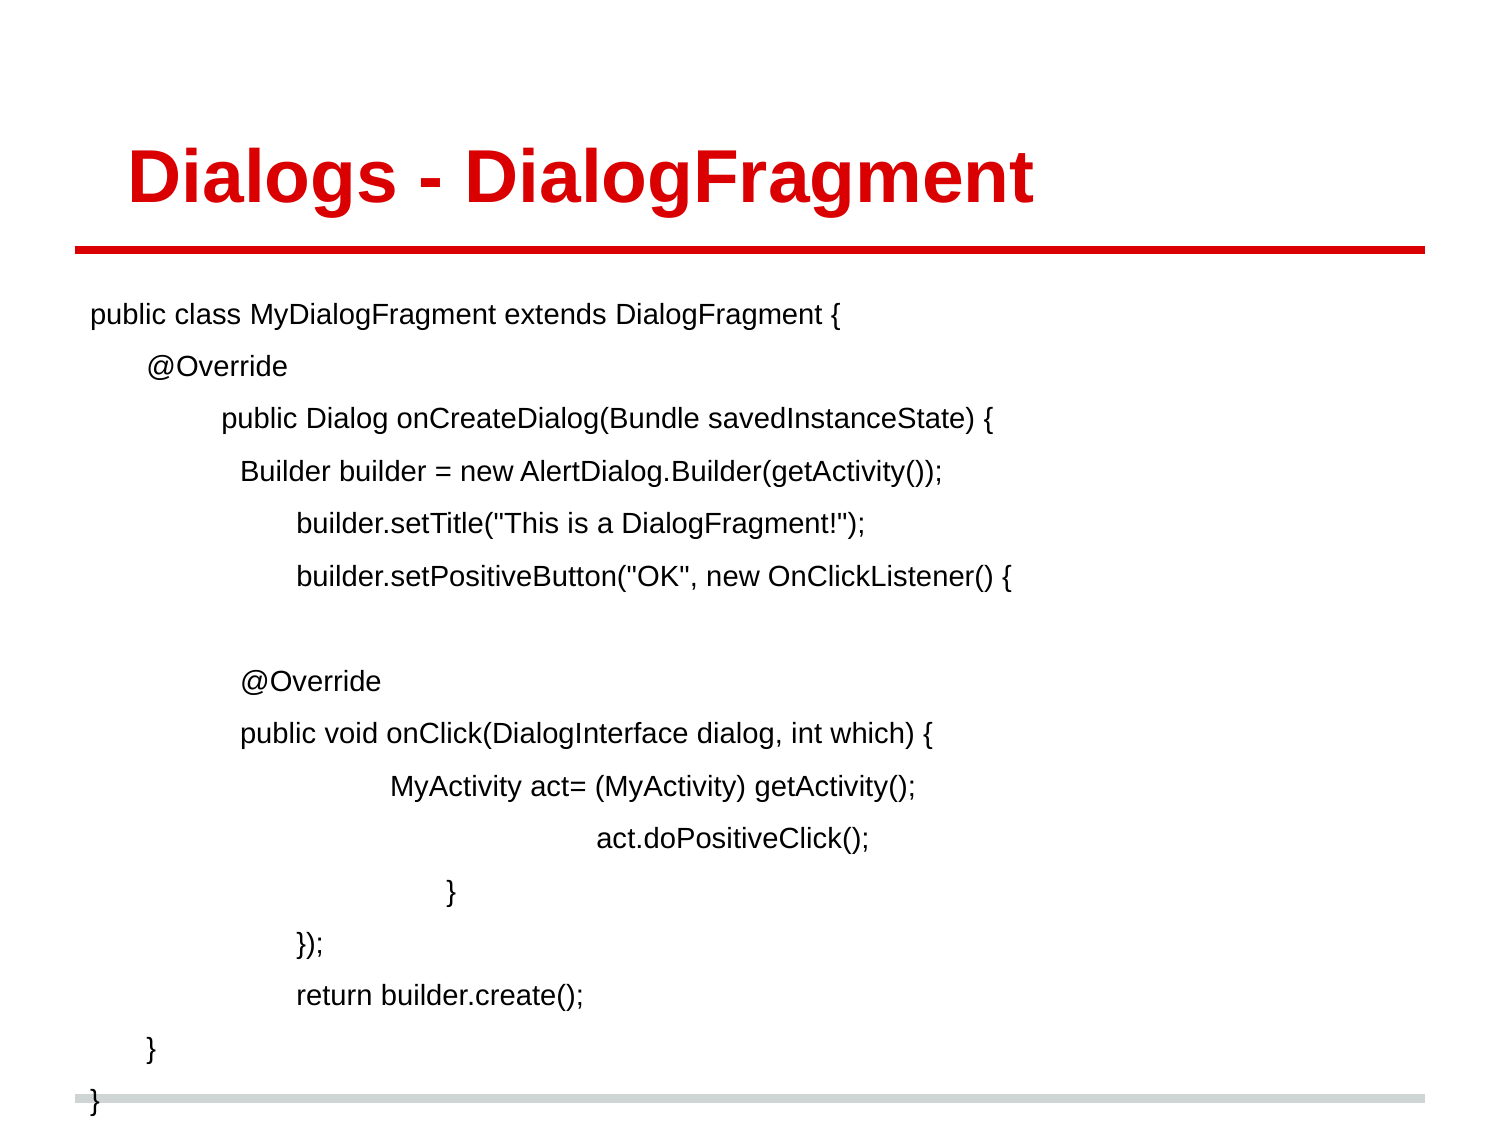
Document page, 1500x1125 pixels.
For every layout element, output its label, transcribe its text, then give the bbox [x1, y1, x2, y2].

title Dialogs - DialogFragment [75, 45, 1425, 233]
list public class MyDialogFragment extends DialogFragment { @Override public Dialog onCreateDialog(Bundle savedInstanceState) { Builder builder = new AlertDialog.Builder(getActivity()); builder.setTitle("This is a DialogFragment!"); builder.setPositiveButton("OK", new OnClickListener() { @Override public void onClick(DialogInterface dialog, int which) { MyActivity act= (MyActivity) getActivity(); act.doPositiveClick(); } }); return builder.create(); } } [75, 262, 1425, 1078]
